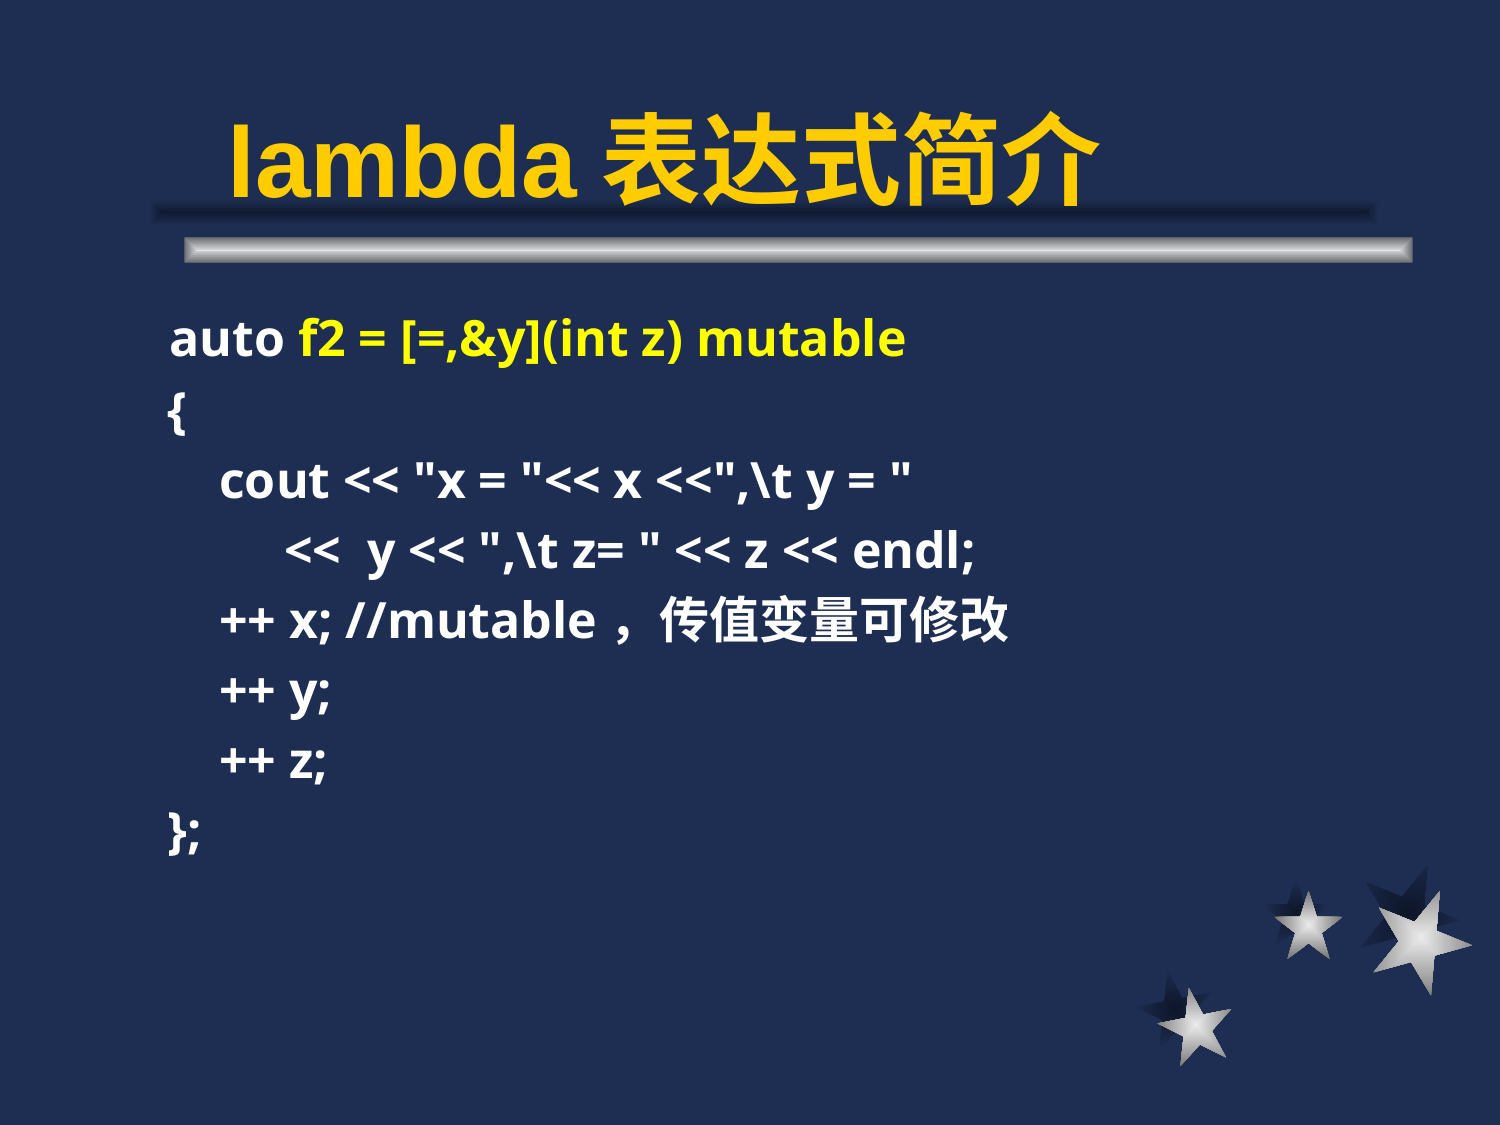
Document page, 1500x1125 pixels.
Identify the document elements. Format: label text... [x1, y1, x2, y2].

title lambda表达式简介 [212, 37, 1388, 226]
list auto f2 = [=,&y](int z) mutable { cout << "x = "<< x <<",\t y = " << y << ",\t z= " << z << endl; ++ x; //mutable，传值变量可修改 ++ y; ++ z; }; [100, 290, 1426, 967]
